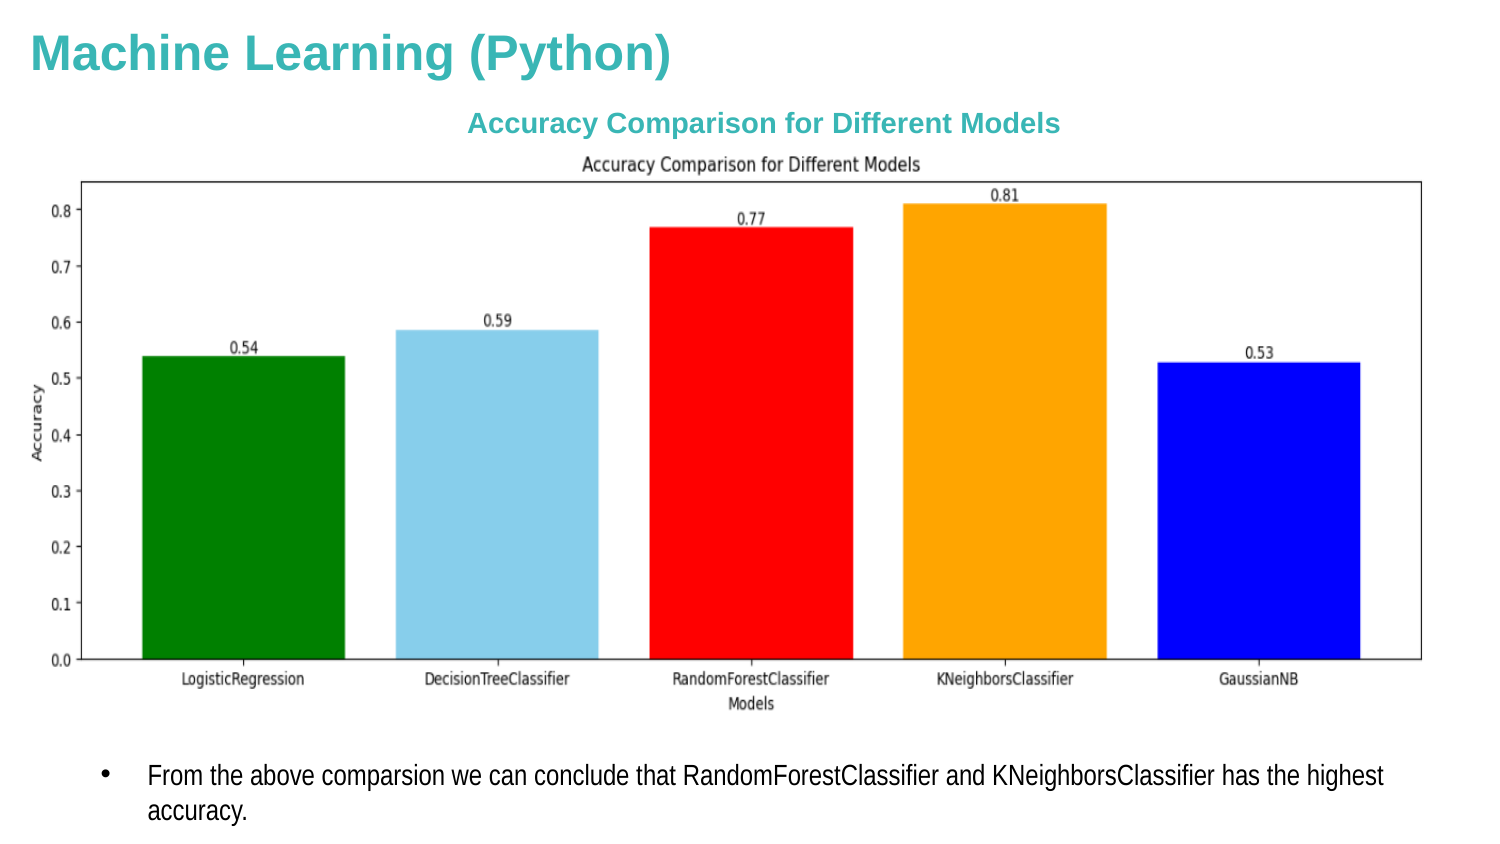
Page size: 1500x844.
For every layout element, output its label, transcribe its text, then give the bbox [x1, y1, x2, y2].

text_box Accuracy Comparison for Different Models [389, 97, 1140, 145]
text_box From the above comparsion we can conclude that RandomForestClassifier and KNeighborsClassifier has the highest accuracy. [85, 748, 1443, 834]
picture [18, 147, 1470, 711]
title Machine Learning (Python) [0, 24, 703, 78]
